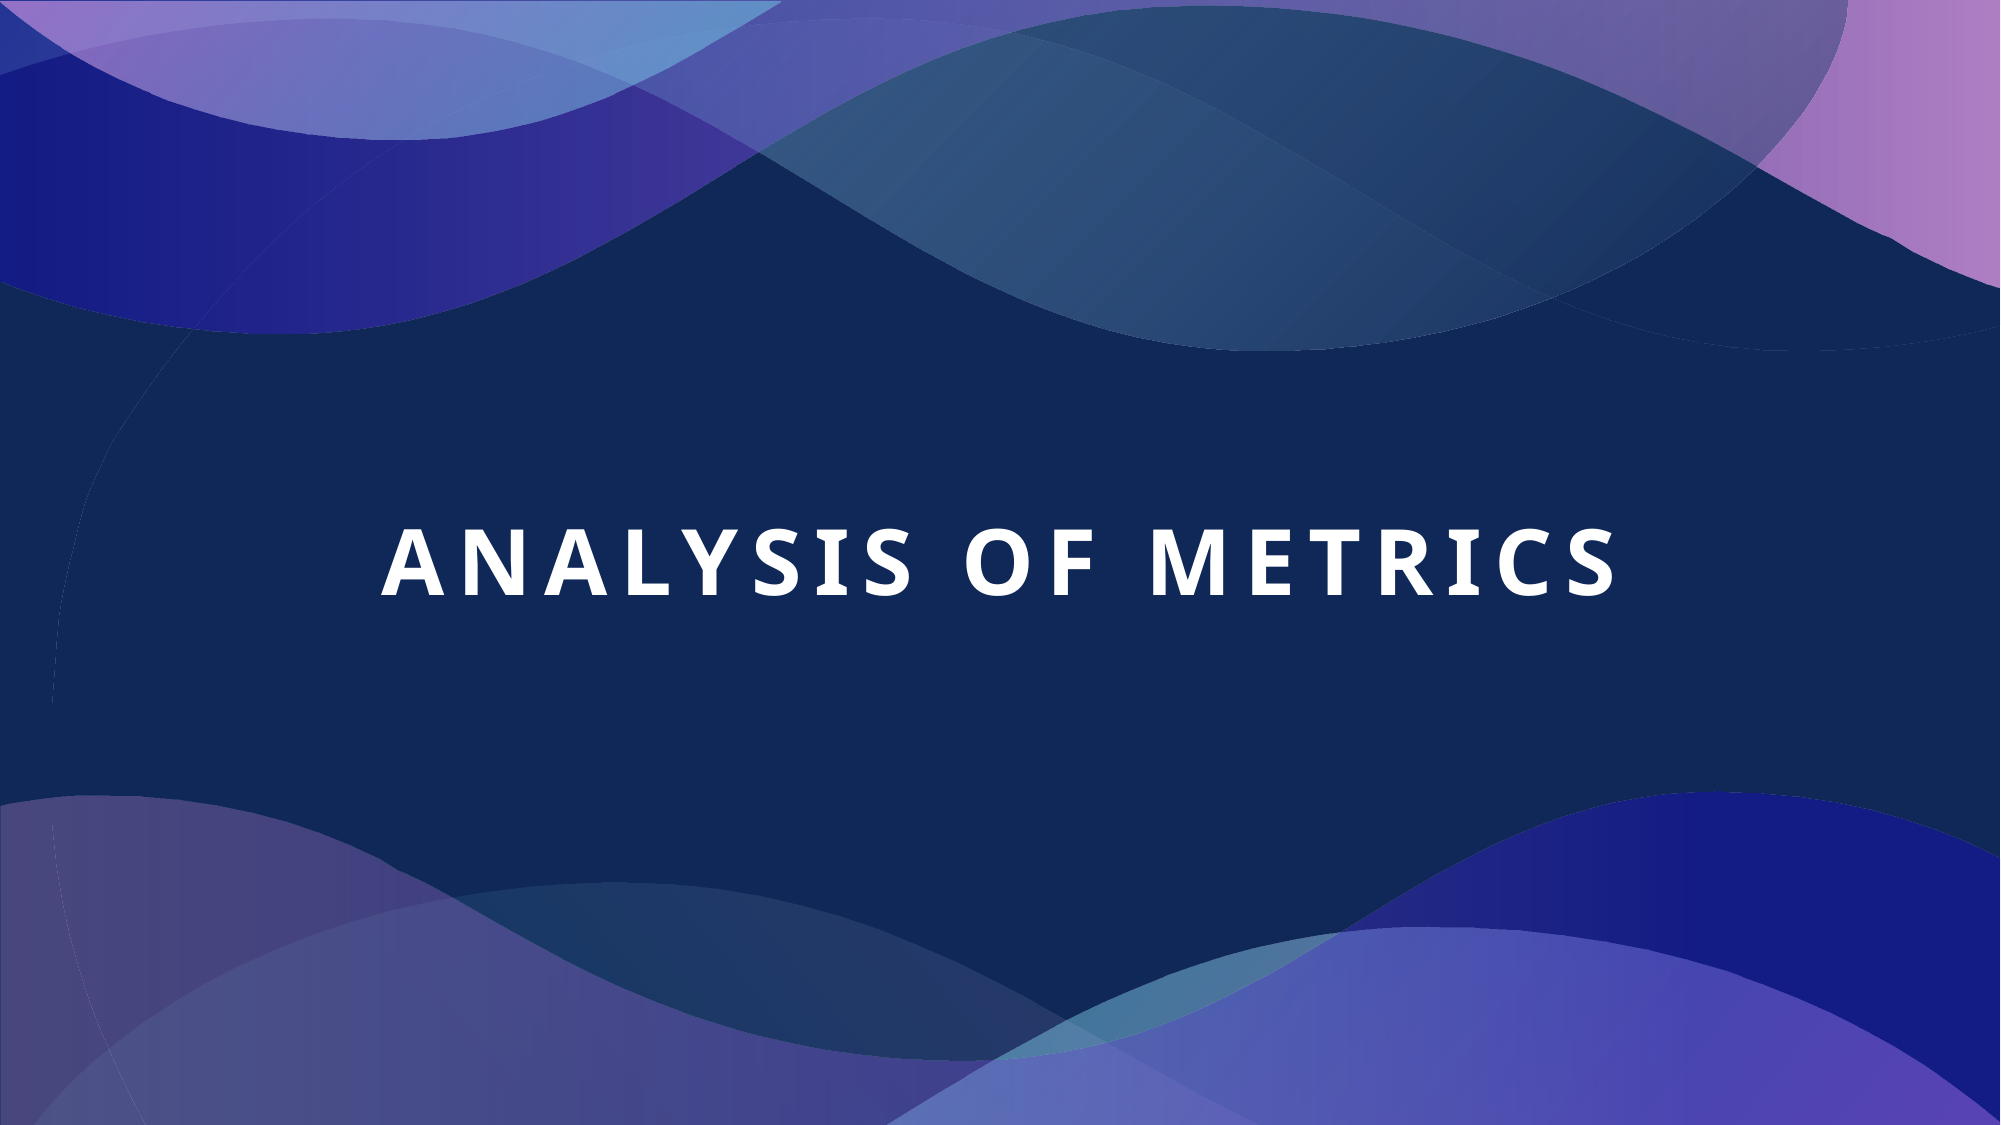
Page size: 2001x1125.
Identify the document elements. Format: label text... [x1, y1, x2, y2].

title Analysis of Metrics [363, 496, 1637, 629]
